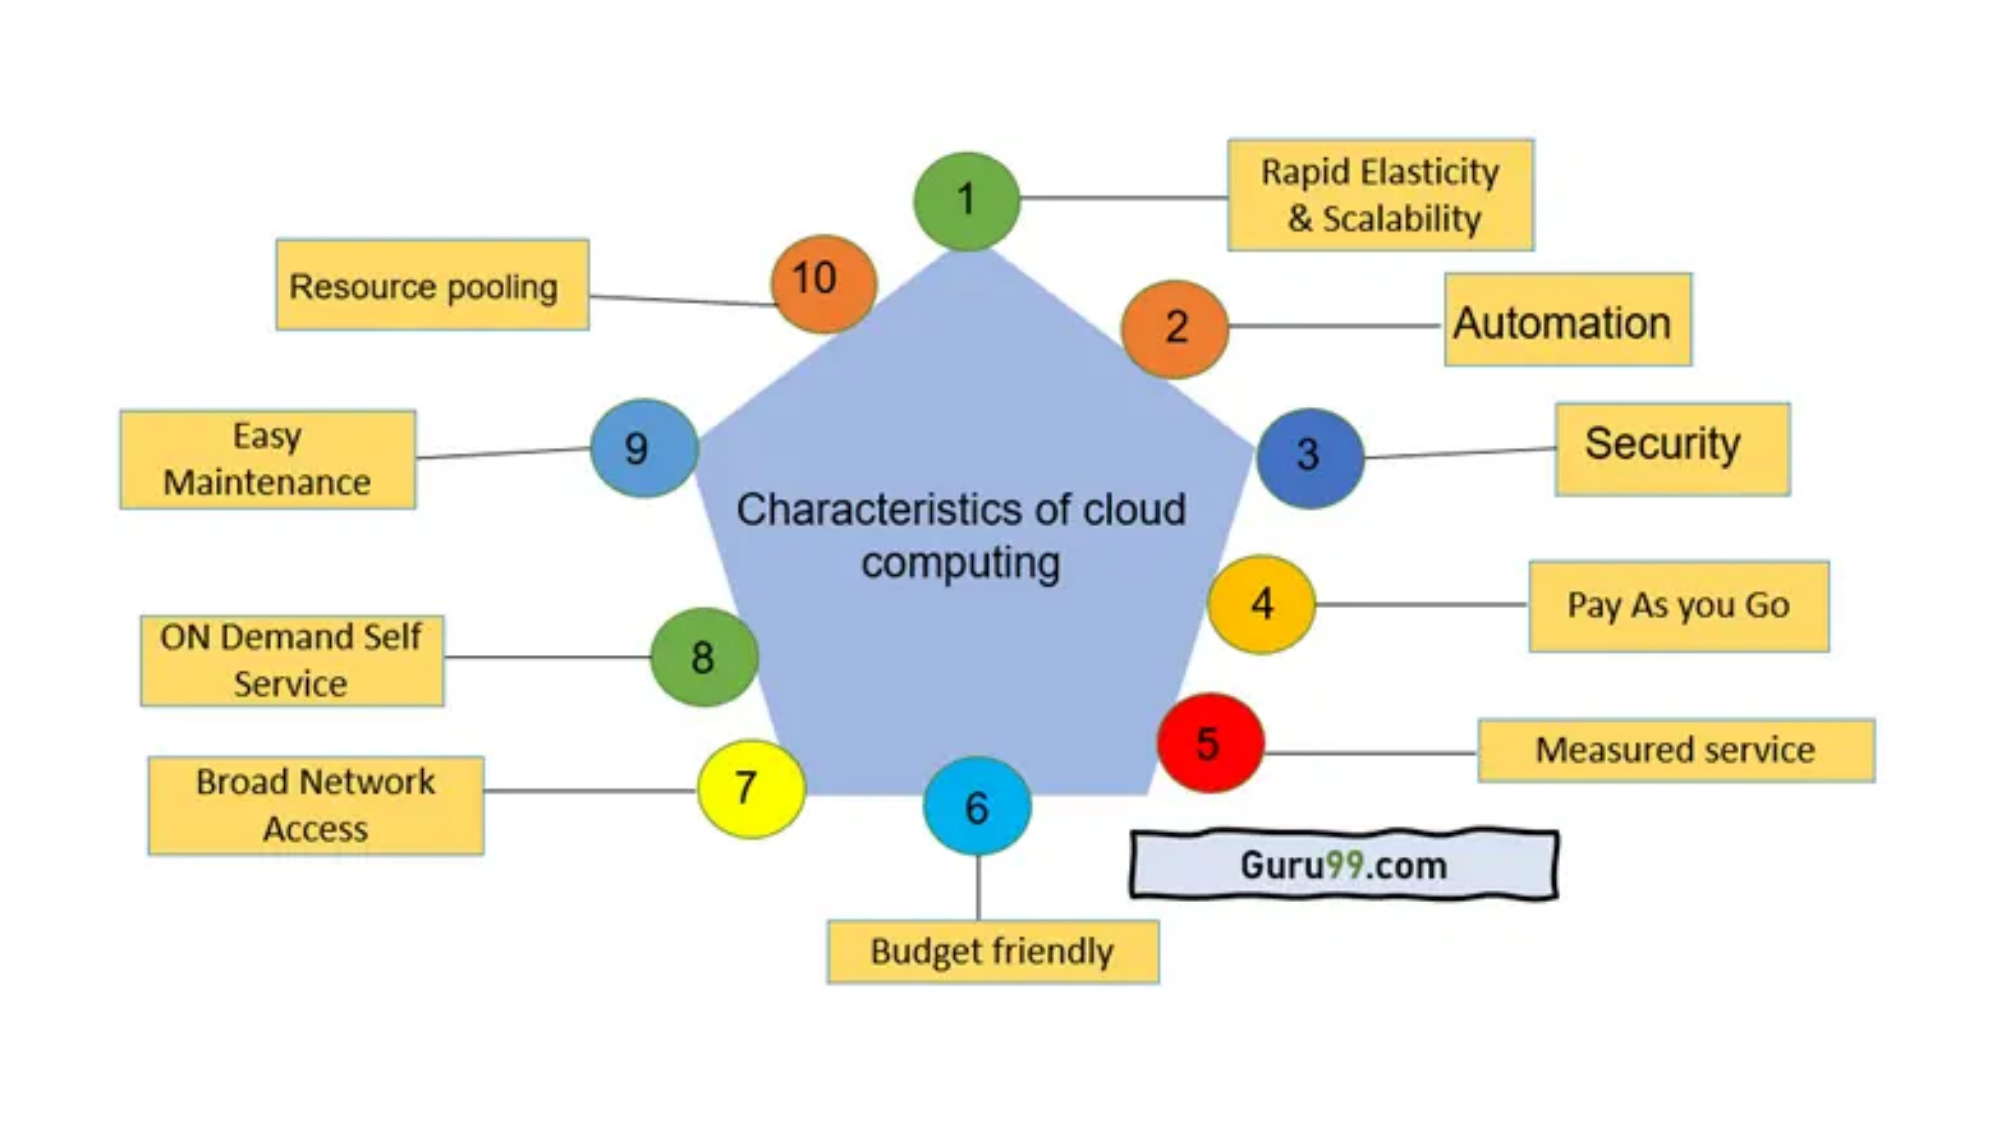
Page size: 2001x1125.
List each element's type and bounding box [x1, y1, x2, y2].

list [105, 130, 1895, 994]
